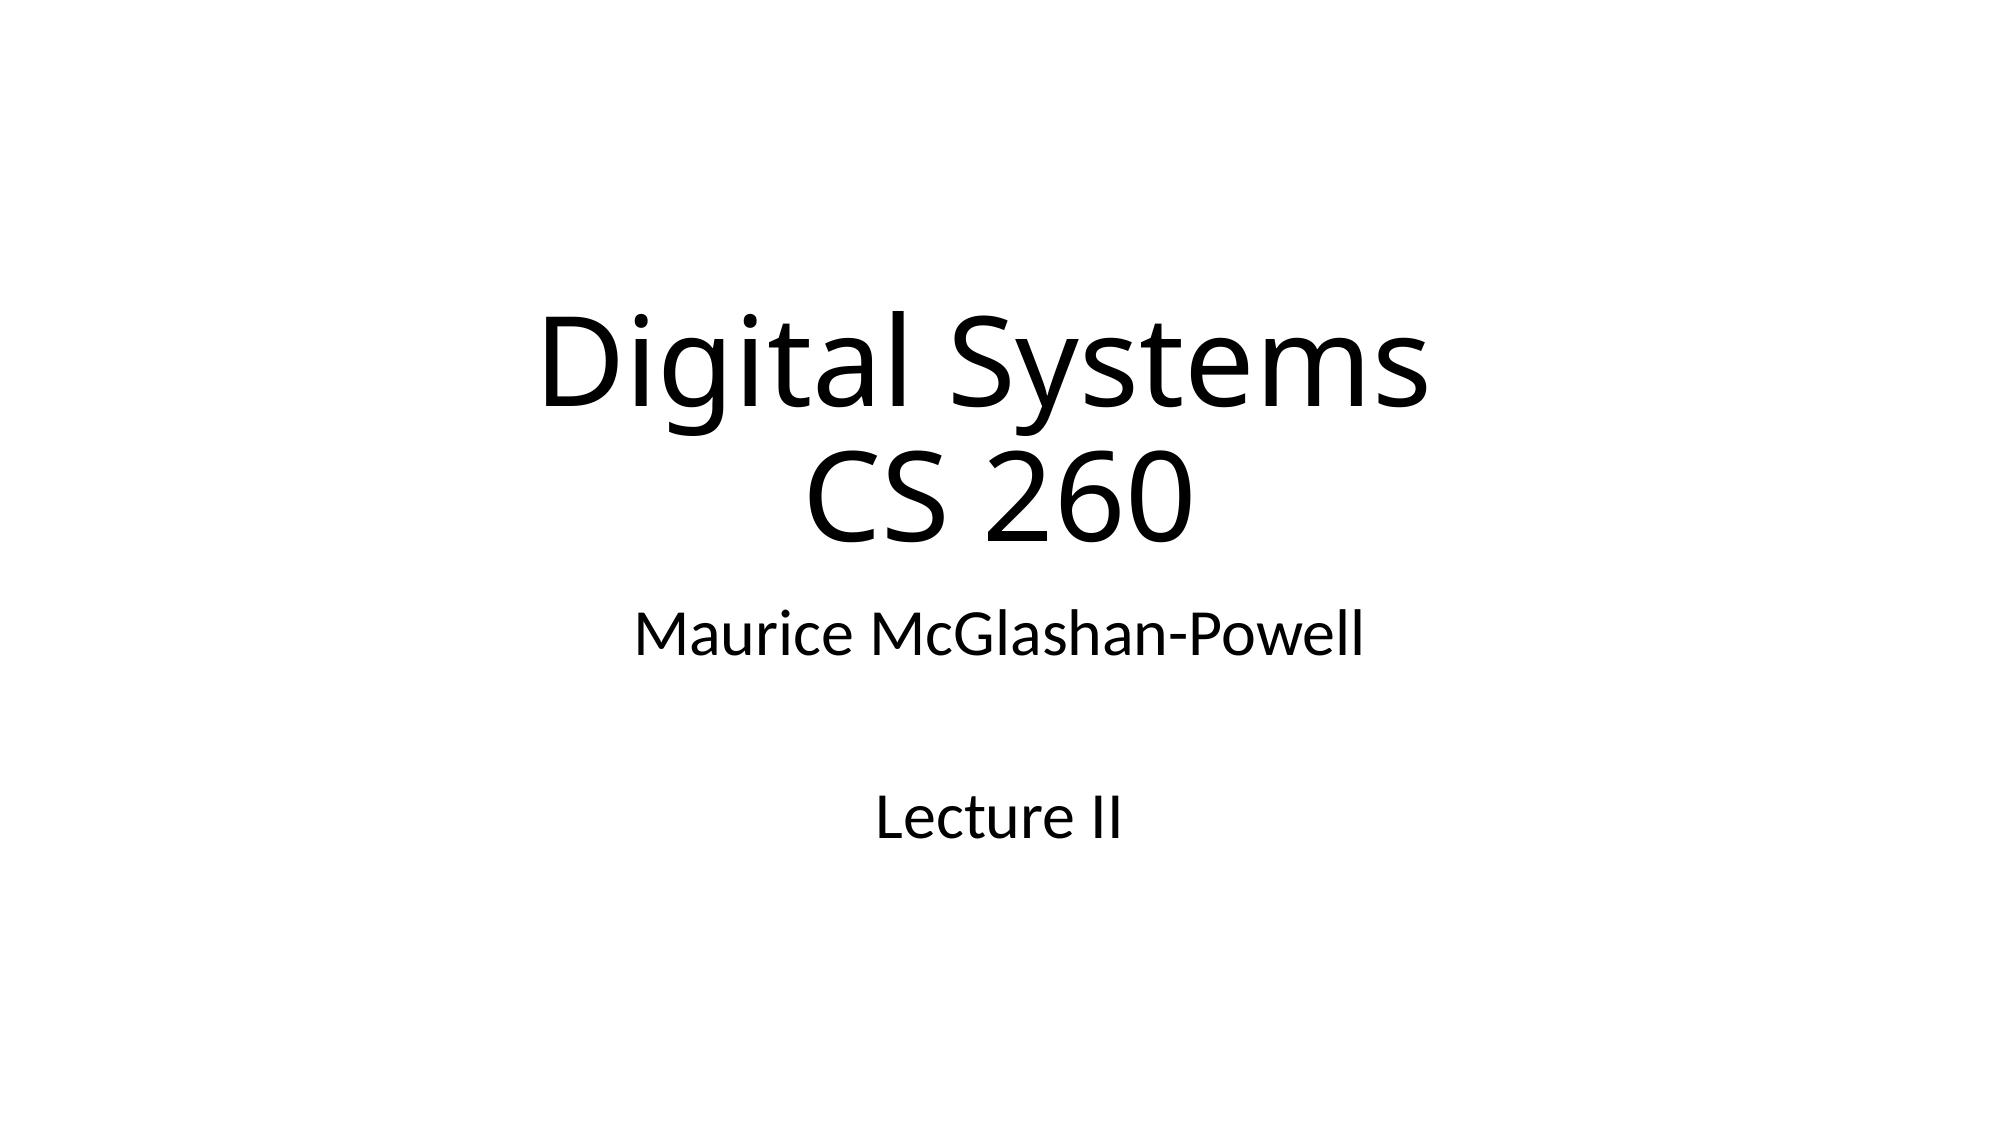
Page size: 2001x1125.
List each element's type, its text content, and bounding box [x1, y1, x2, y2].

title Digital Systems CS 260 [249, 184, 1750, 576]
subtitle Maurice McGlashan-Powell Lecture II [249, 590, 1750, 863]
